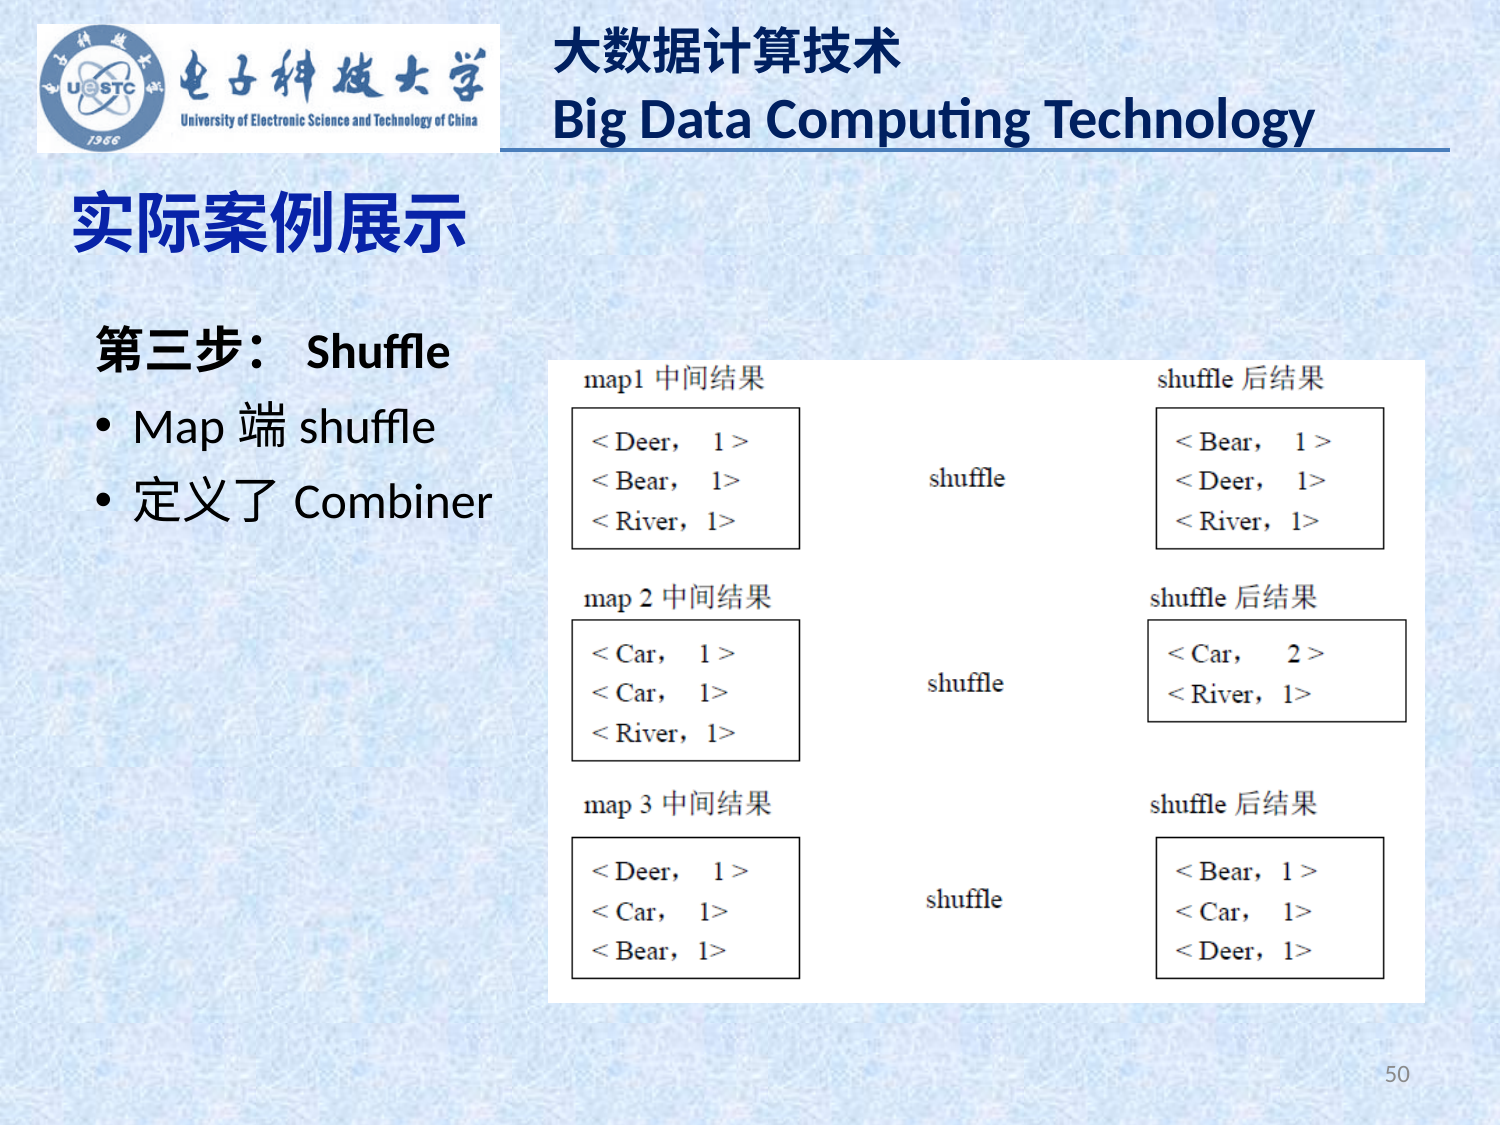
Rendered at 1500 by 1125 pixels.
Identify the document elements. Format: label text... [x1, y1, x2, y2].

picture [0, 0, 1500, 1125]
text_box 第三步：Shuffle Map端shuffle 定义了Combiner [79, 318, 678, 807]
title 实际案例展示 [54, 173, 1301, 291]
slide_number 50 [1074, 1042, 1425, 1103]
